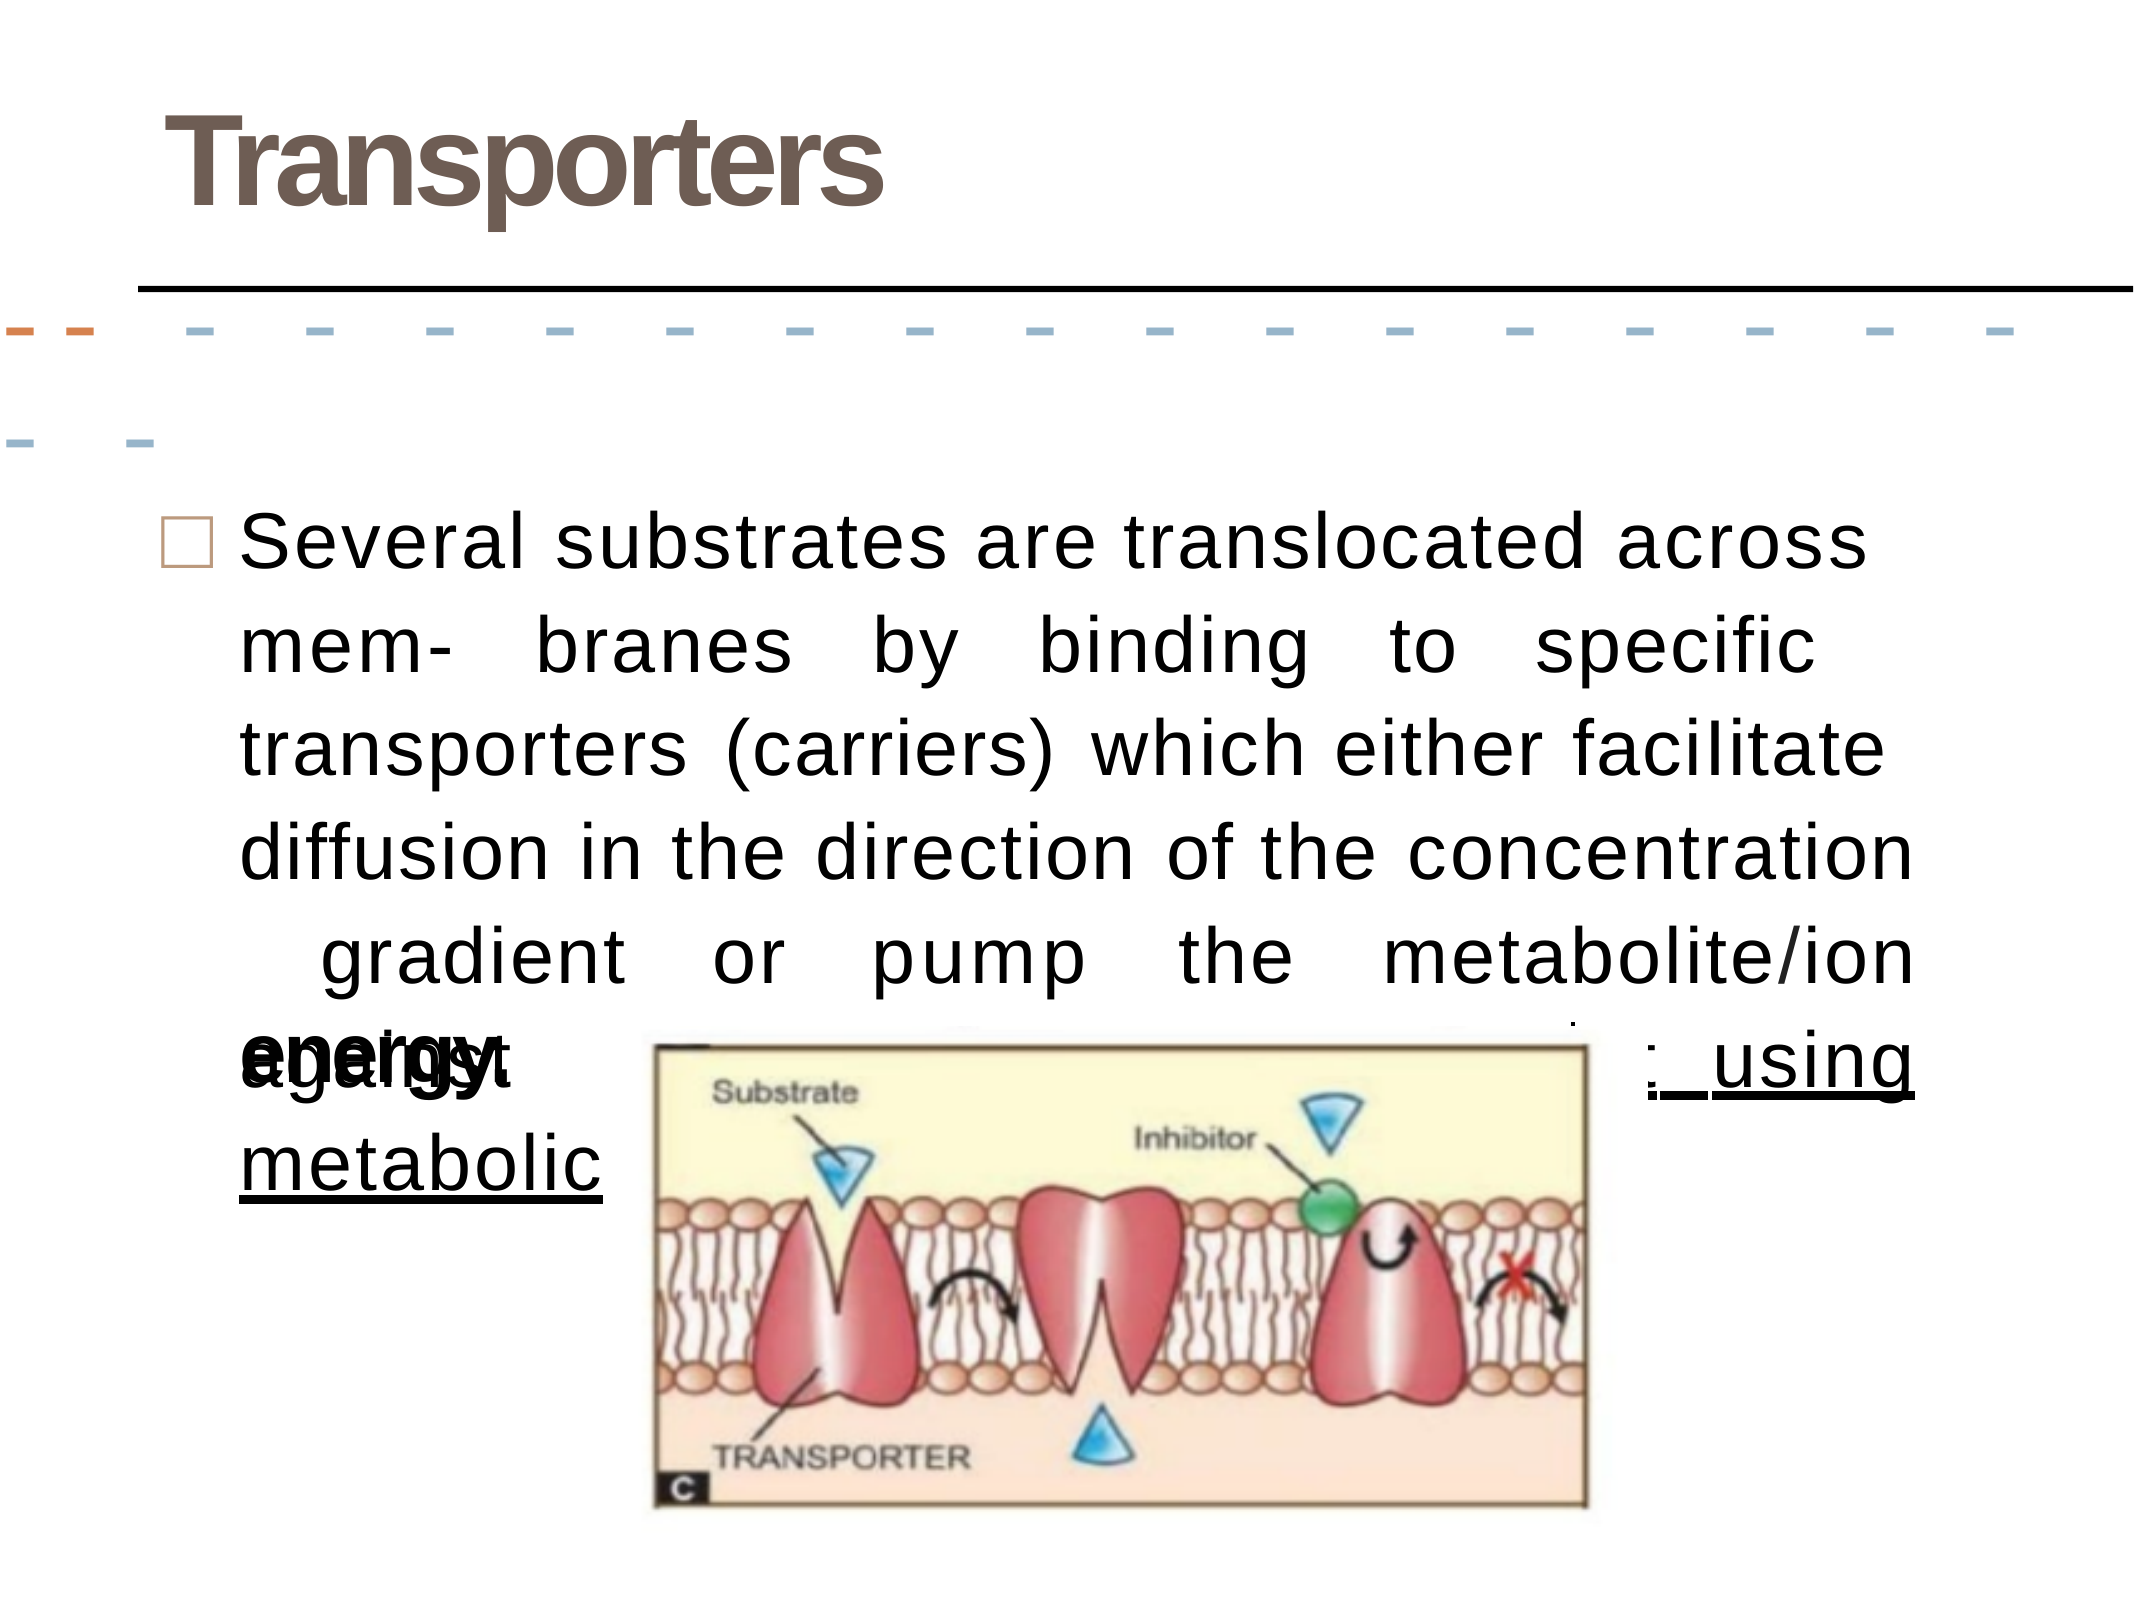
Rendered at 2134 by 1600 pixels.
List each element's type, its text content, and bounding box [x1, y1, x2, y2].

text_box [2070, 285, 2134, 293]
text_box -- - - - - - - - - - - - - - - - - - - □ Several substrates are translocated across mem- branes by binding to specific transporters (carriers) which either faciIitate diffusion in the direction of the concentration gradient or pump the metabolite/ion against the concentration gradient using metabolic [0, 263, 2070, 1207]
title Transporters [162, 72, 892, 263]
text_box energy. [237, 994, 520, 1100]
picture [609, 1025, 1648, 1534]
